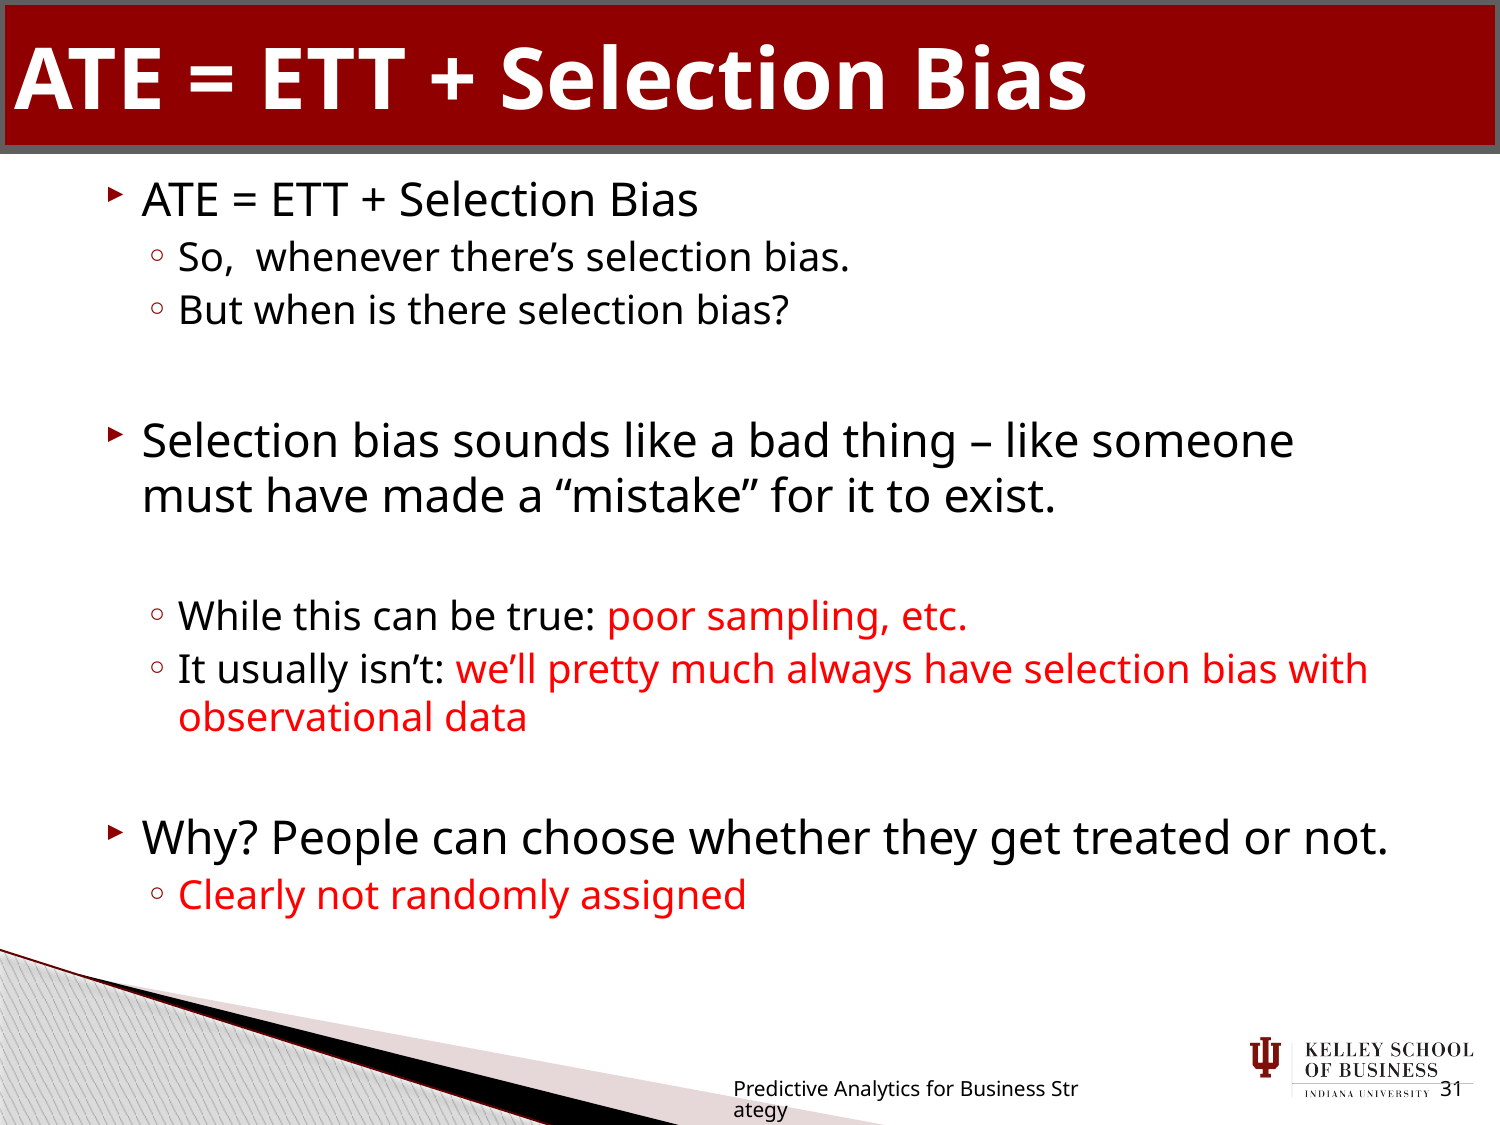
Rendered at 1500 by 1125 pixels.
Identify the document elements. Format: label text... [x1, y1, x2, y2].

picture [1249, 1037, 1476, 1101]
slide_number 31 [1468, 1107, 1479, 1112]
title ATE = ETT + Selection Bias [0, 0, 1500, 154]
footer Predictive Analytics for Business Strategy [718, 1051, 1105, 1112]
